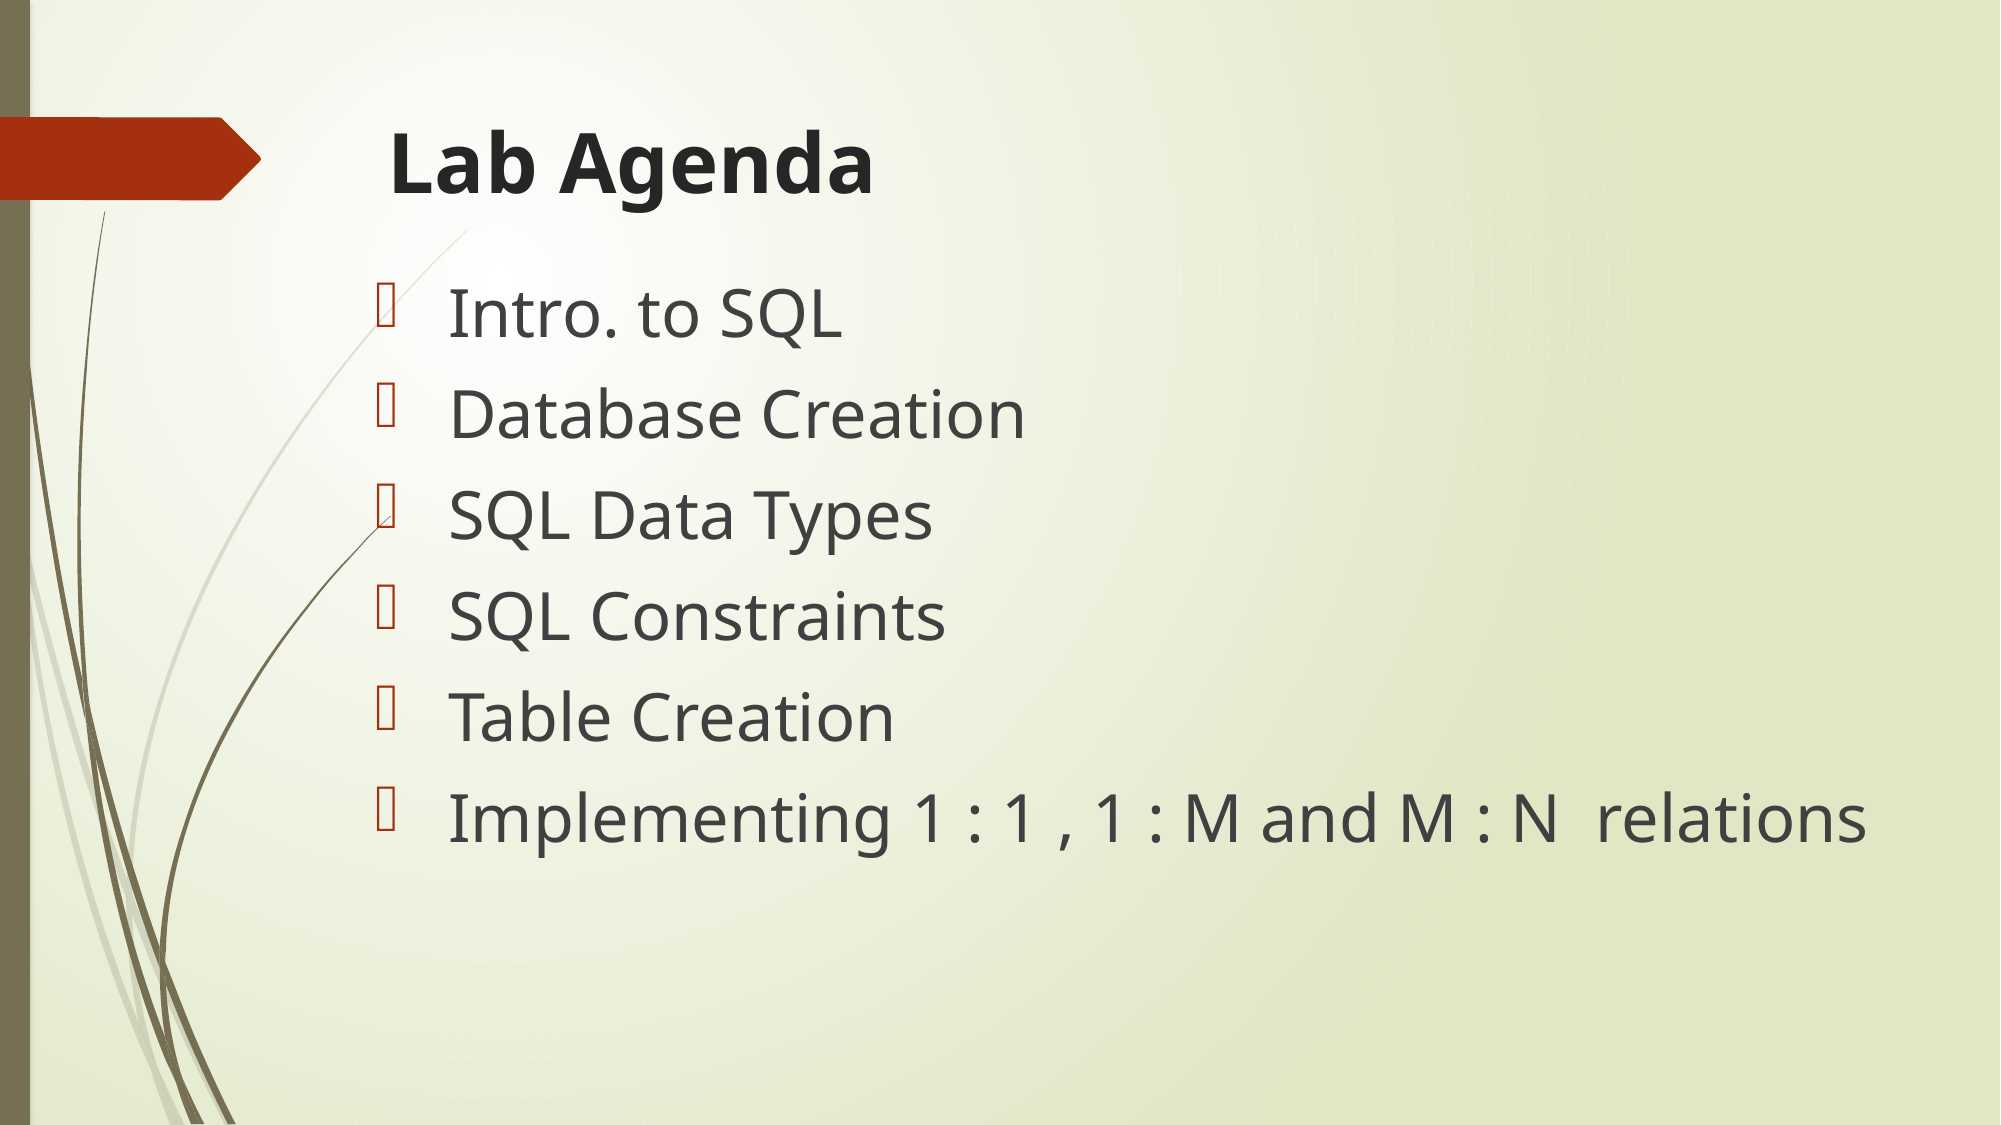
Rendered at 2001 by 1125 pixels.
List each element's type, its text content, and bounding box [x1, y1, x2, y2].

list Intro. to SQL Database Creation SQL Data Types SQL Constraints Table Creation Implementing 1 : 1 , 1 : M and M : N relations [359, 263, 2000, 970]
title Lab Agenda [372, 102, 1888, 263]
